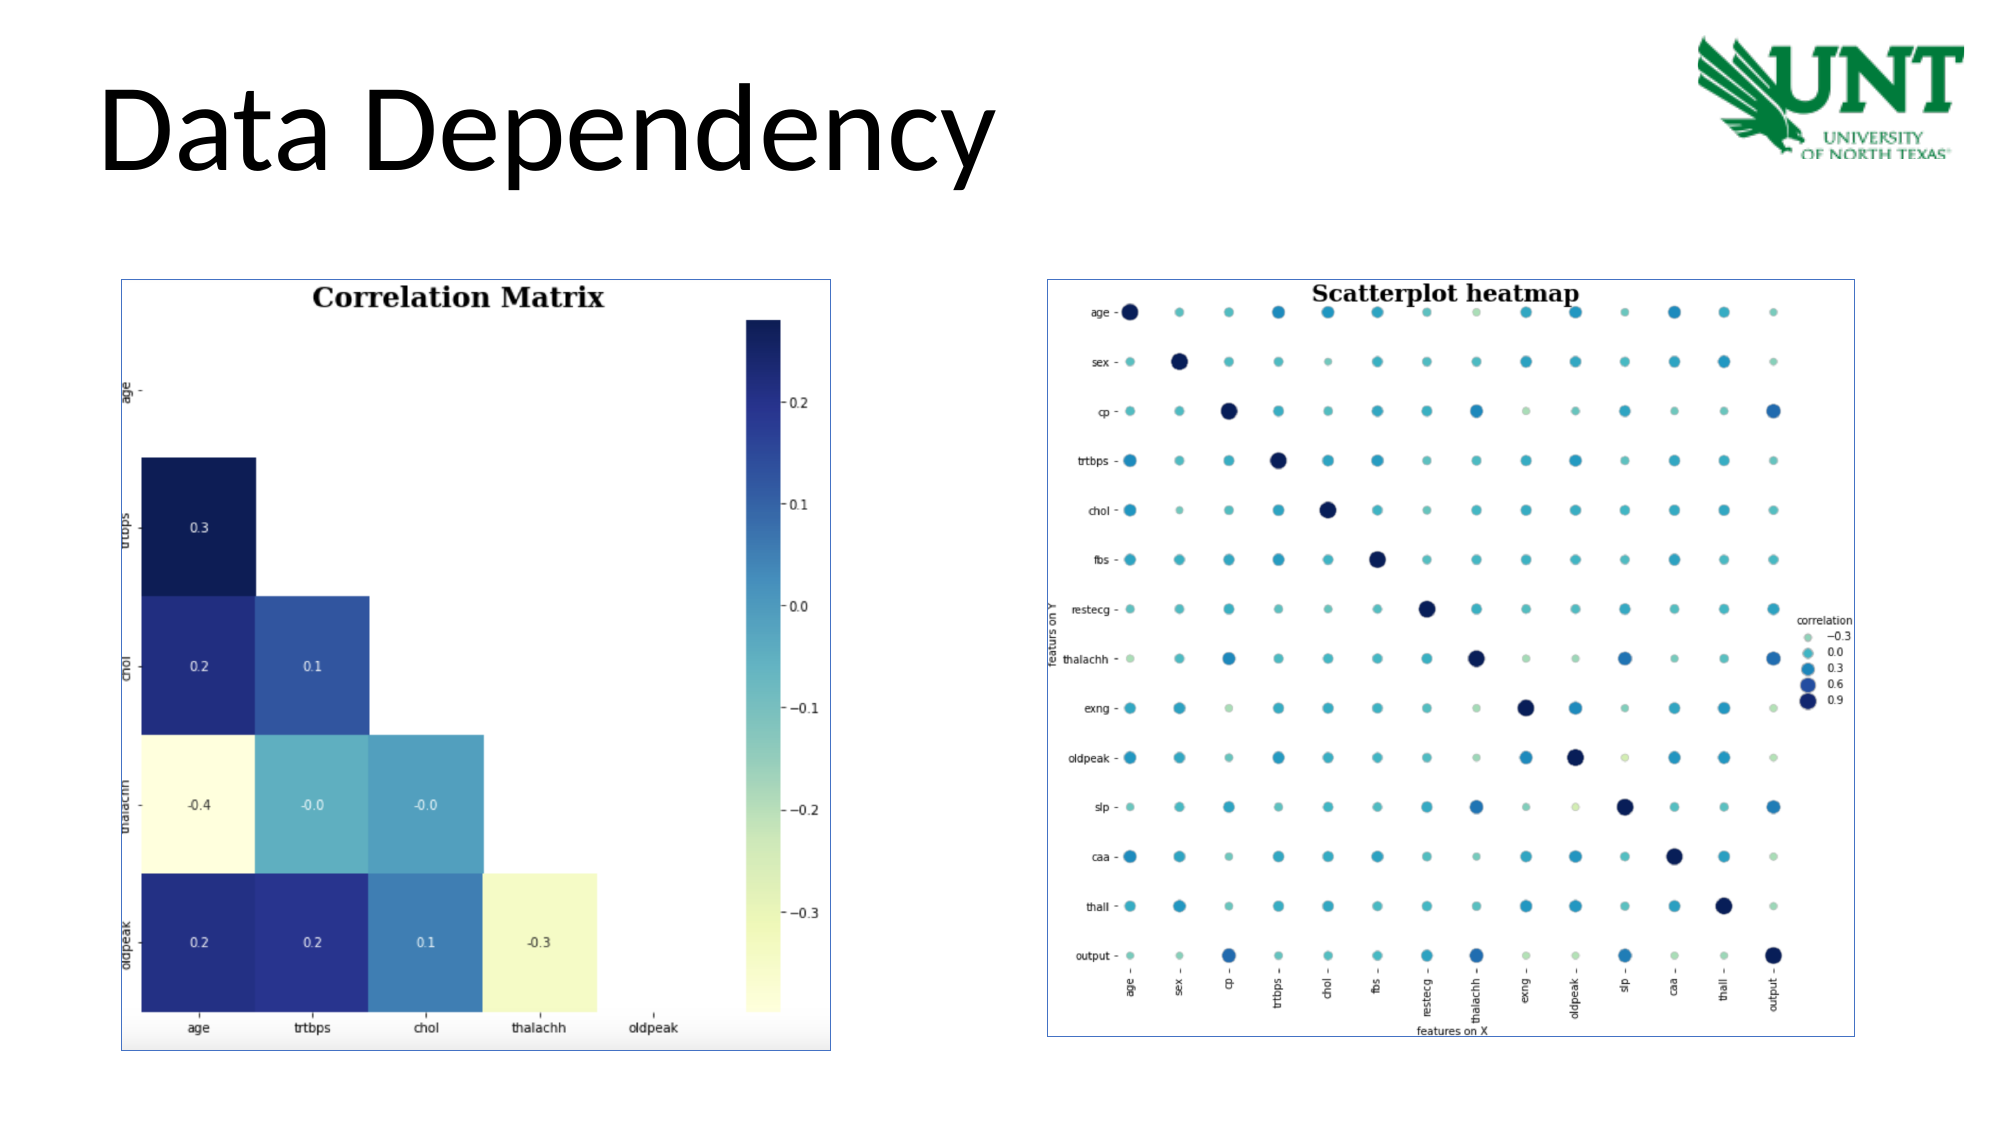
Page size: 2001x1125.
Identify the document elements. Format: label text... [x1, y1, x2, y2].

picture [120, 279, 831, 1051]
picture [1047, 279, 1855, 1037]
list Data Dependency [82, 55, 1505, 199]
